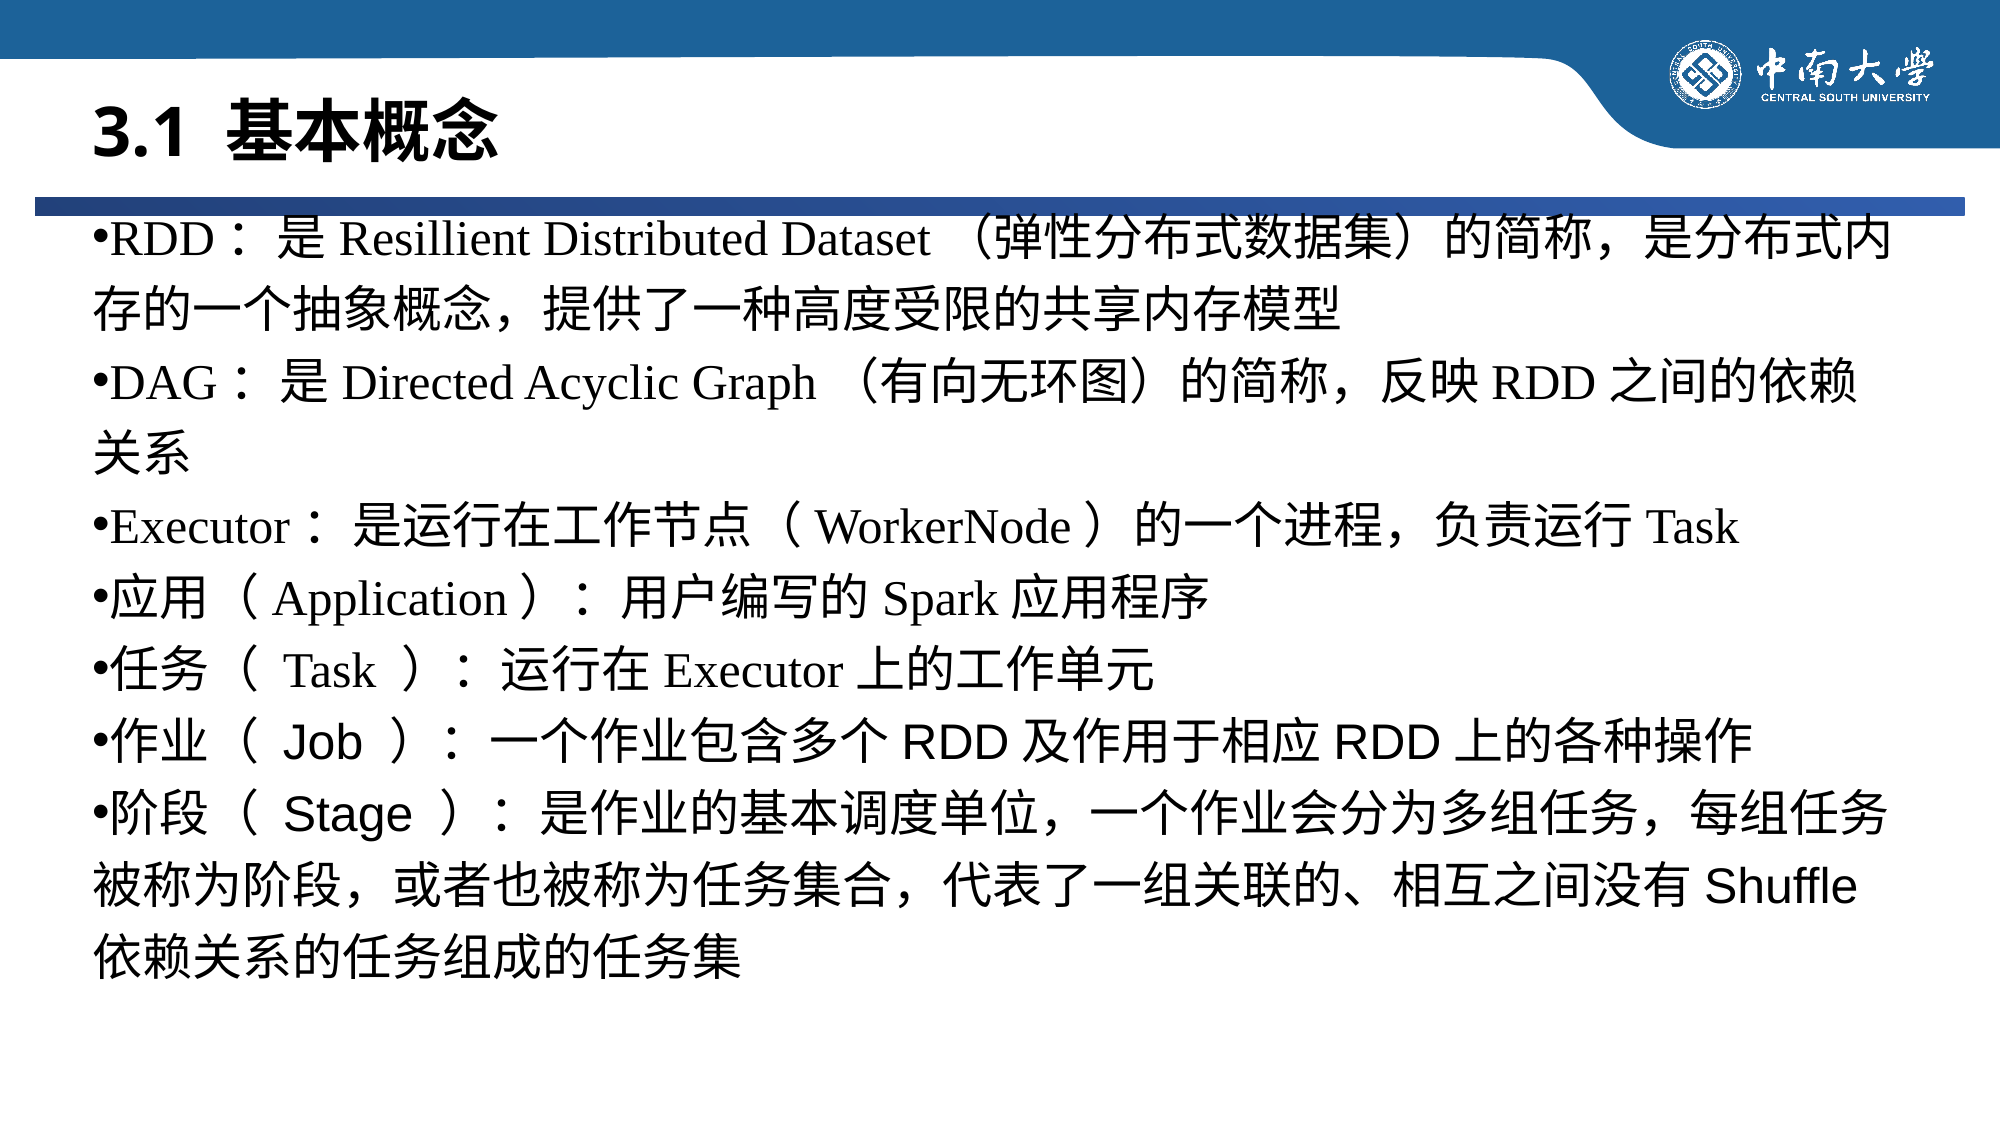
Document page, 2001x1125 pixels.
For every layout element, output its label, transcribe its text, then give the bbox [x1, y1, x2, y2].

picture [1659, 34, 1946, 114]
text_box RDD：是Resillient Distributed Dataset（弹性分布式数据集）的简称，是分布式内存的一个抽象概念，提供了一种高度受限的共享内存模型 DAG：是Directed Acyclic Graph（有向无环图）的简称，反映RDD之间的依赖关系 Executor：是运行在工作节点（WorkerNode）的一个进程，负责运行Task 应用（Application）：用户编写的Spark应用程序 任务（ Task ）：运行在Executor上的工作单元 作业（ Job ）：一个作业包含多个RDD及作用于相应RDD上的各种操作 阶段（ Stage ）：是作业的基本调度单位，一个作业会分为多组任务，每组任务被称为阶段，或者也被称为任务集合，代表了一组关联的、相互之间没有Shuffle依赖关系的任务组成的任务集 [77, 185, 1921, 993]
title 3.1 基本概念 [77, 59, 1291, 185]
